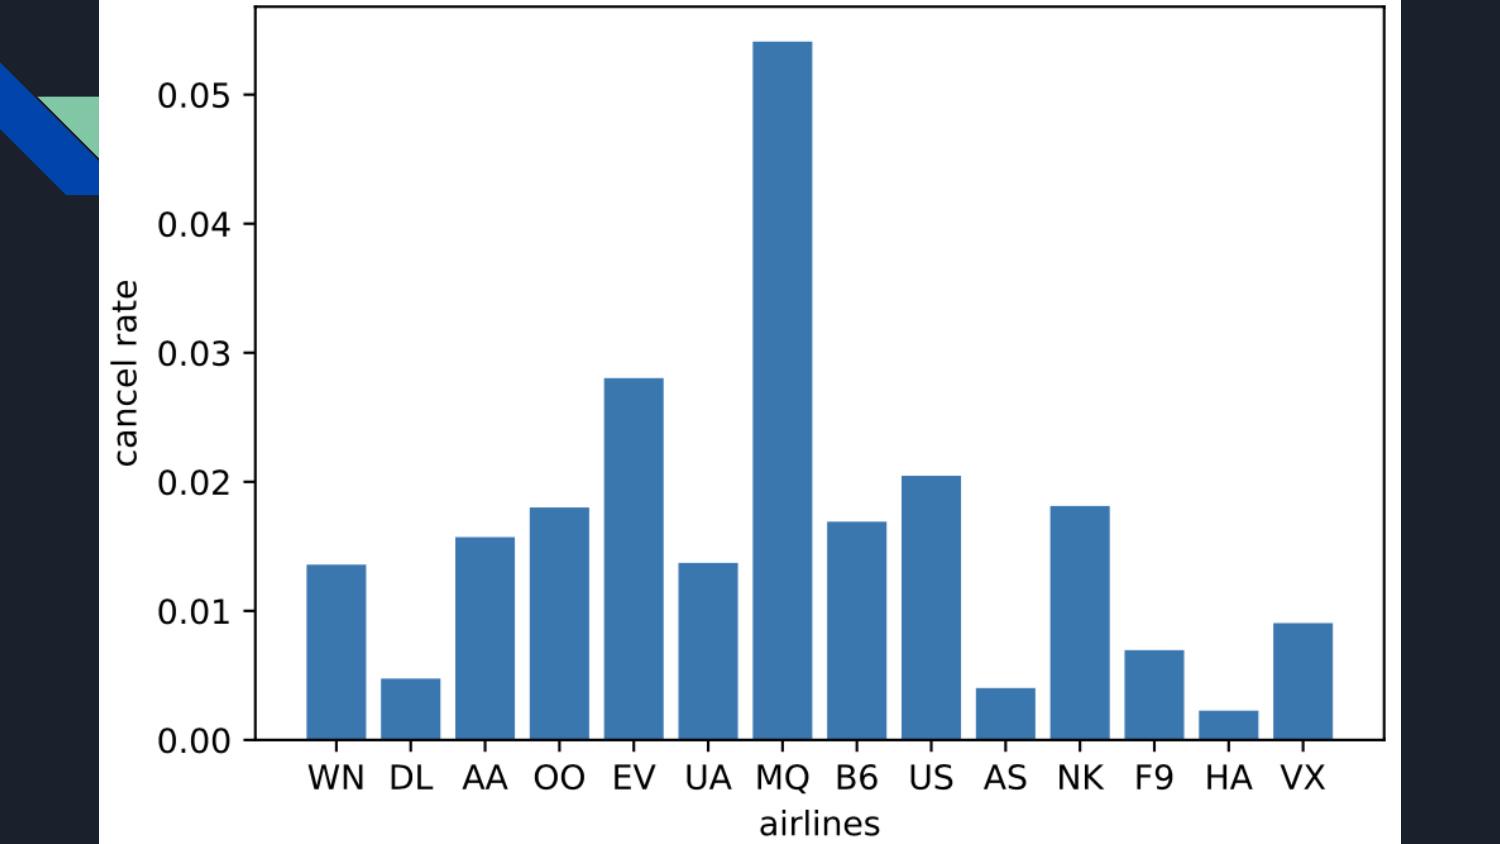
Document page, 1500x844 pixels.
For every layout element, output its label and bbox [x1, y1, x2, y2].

picture [99, 0, 1401, 844]
